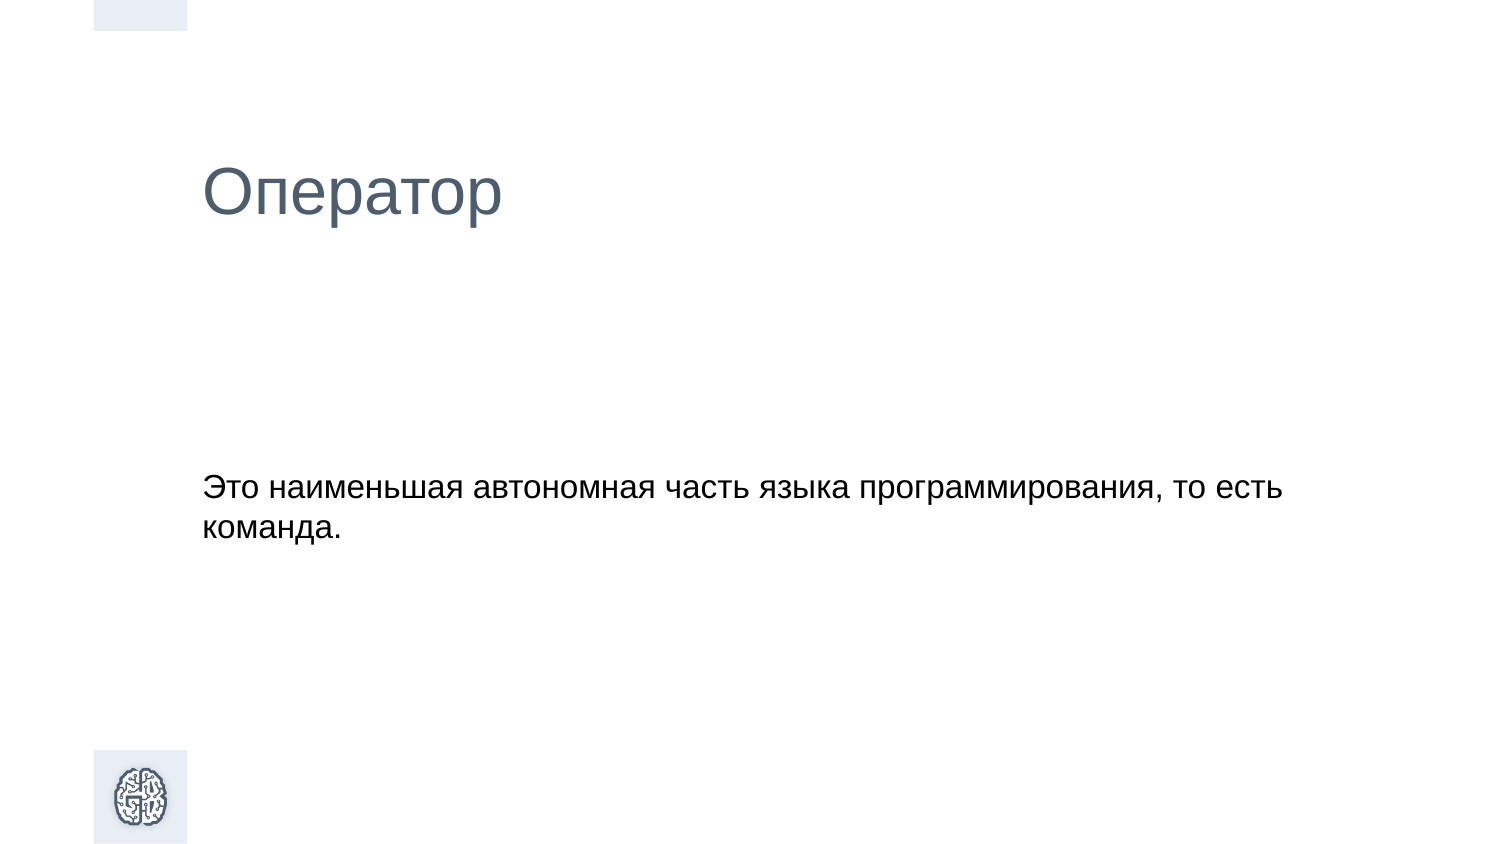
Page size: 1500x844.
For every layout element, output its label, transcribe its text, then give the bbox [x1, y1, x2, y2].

text_box Оператор [187, 93, 1312, 269]
text_box Это наименьшая автономная часть языка программирования, то есть команда. [187, 269, 1312, 741]
picture [106, 760, 175, 834]
